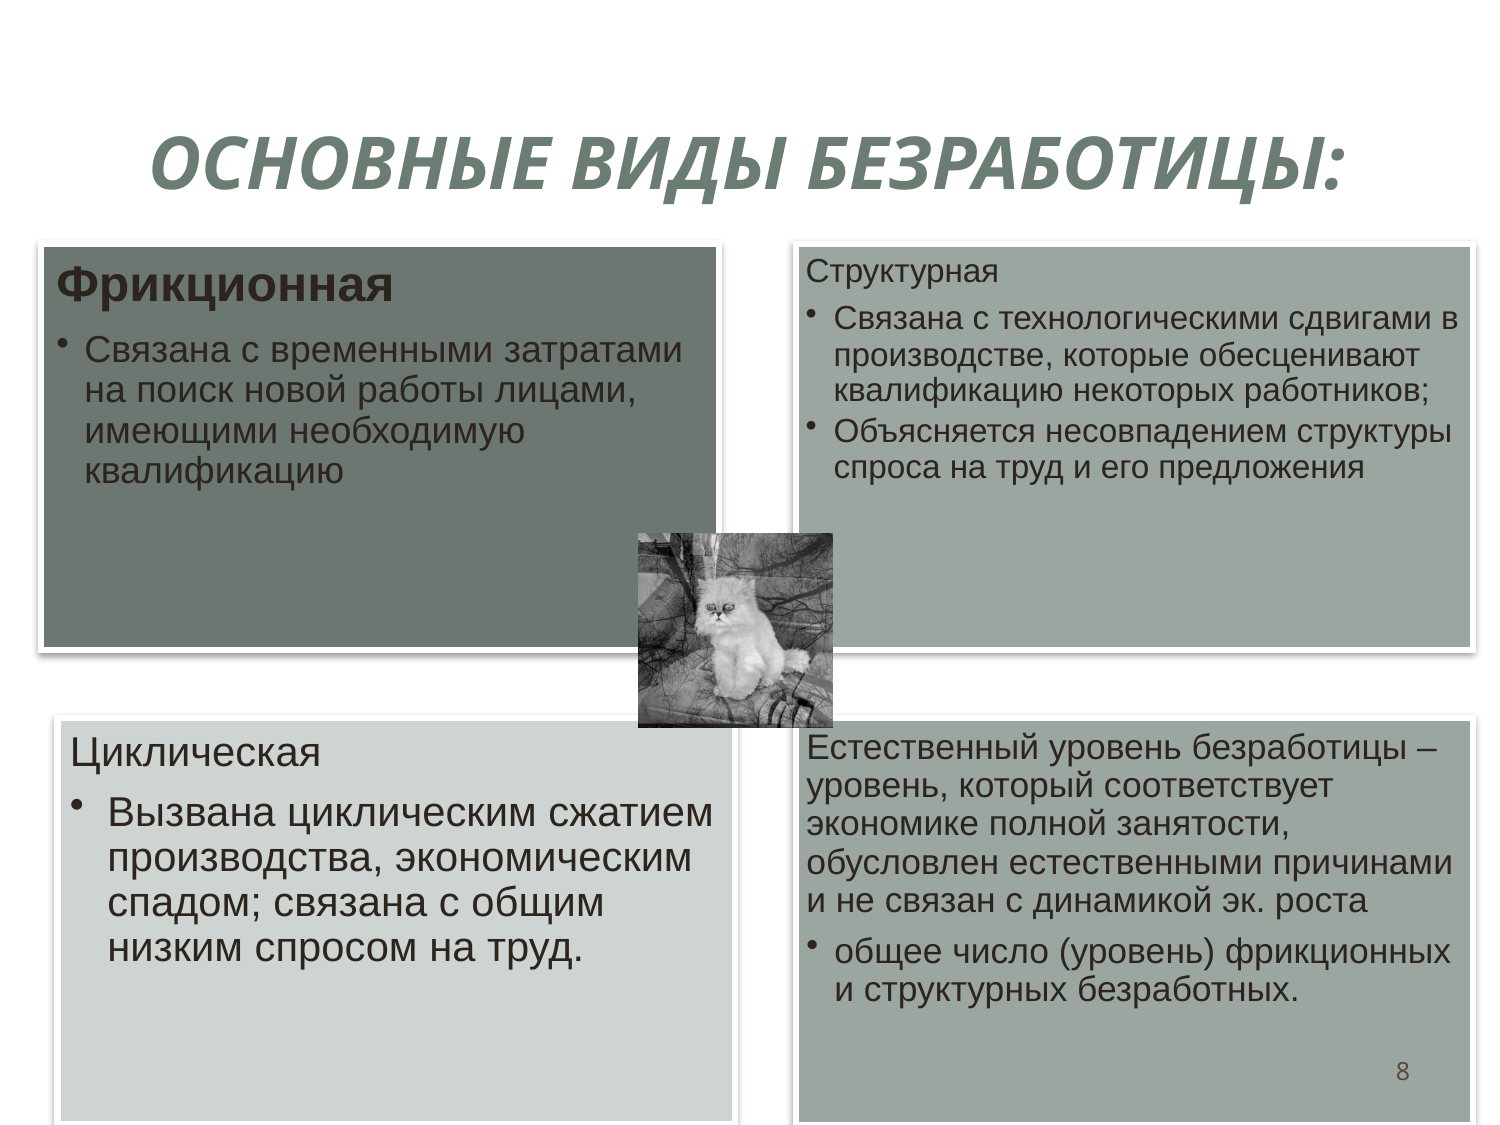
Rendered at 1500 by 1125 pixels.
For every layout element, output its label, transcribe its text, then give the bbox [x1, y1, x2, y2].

picture [14, 16, 1485, 1110]
picture [637, 533, 833, 728]
text_box Основные Виды безработицы: [69, 75, 1425, 241]
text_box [40, 243, 1483, 1125]
